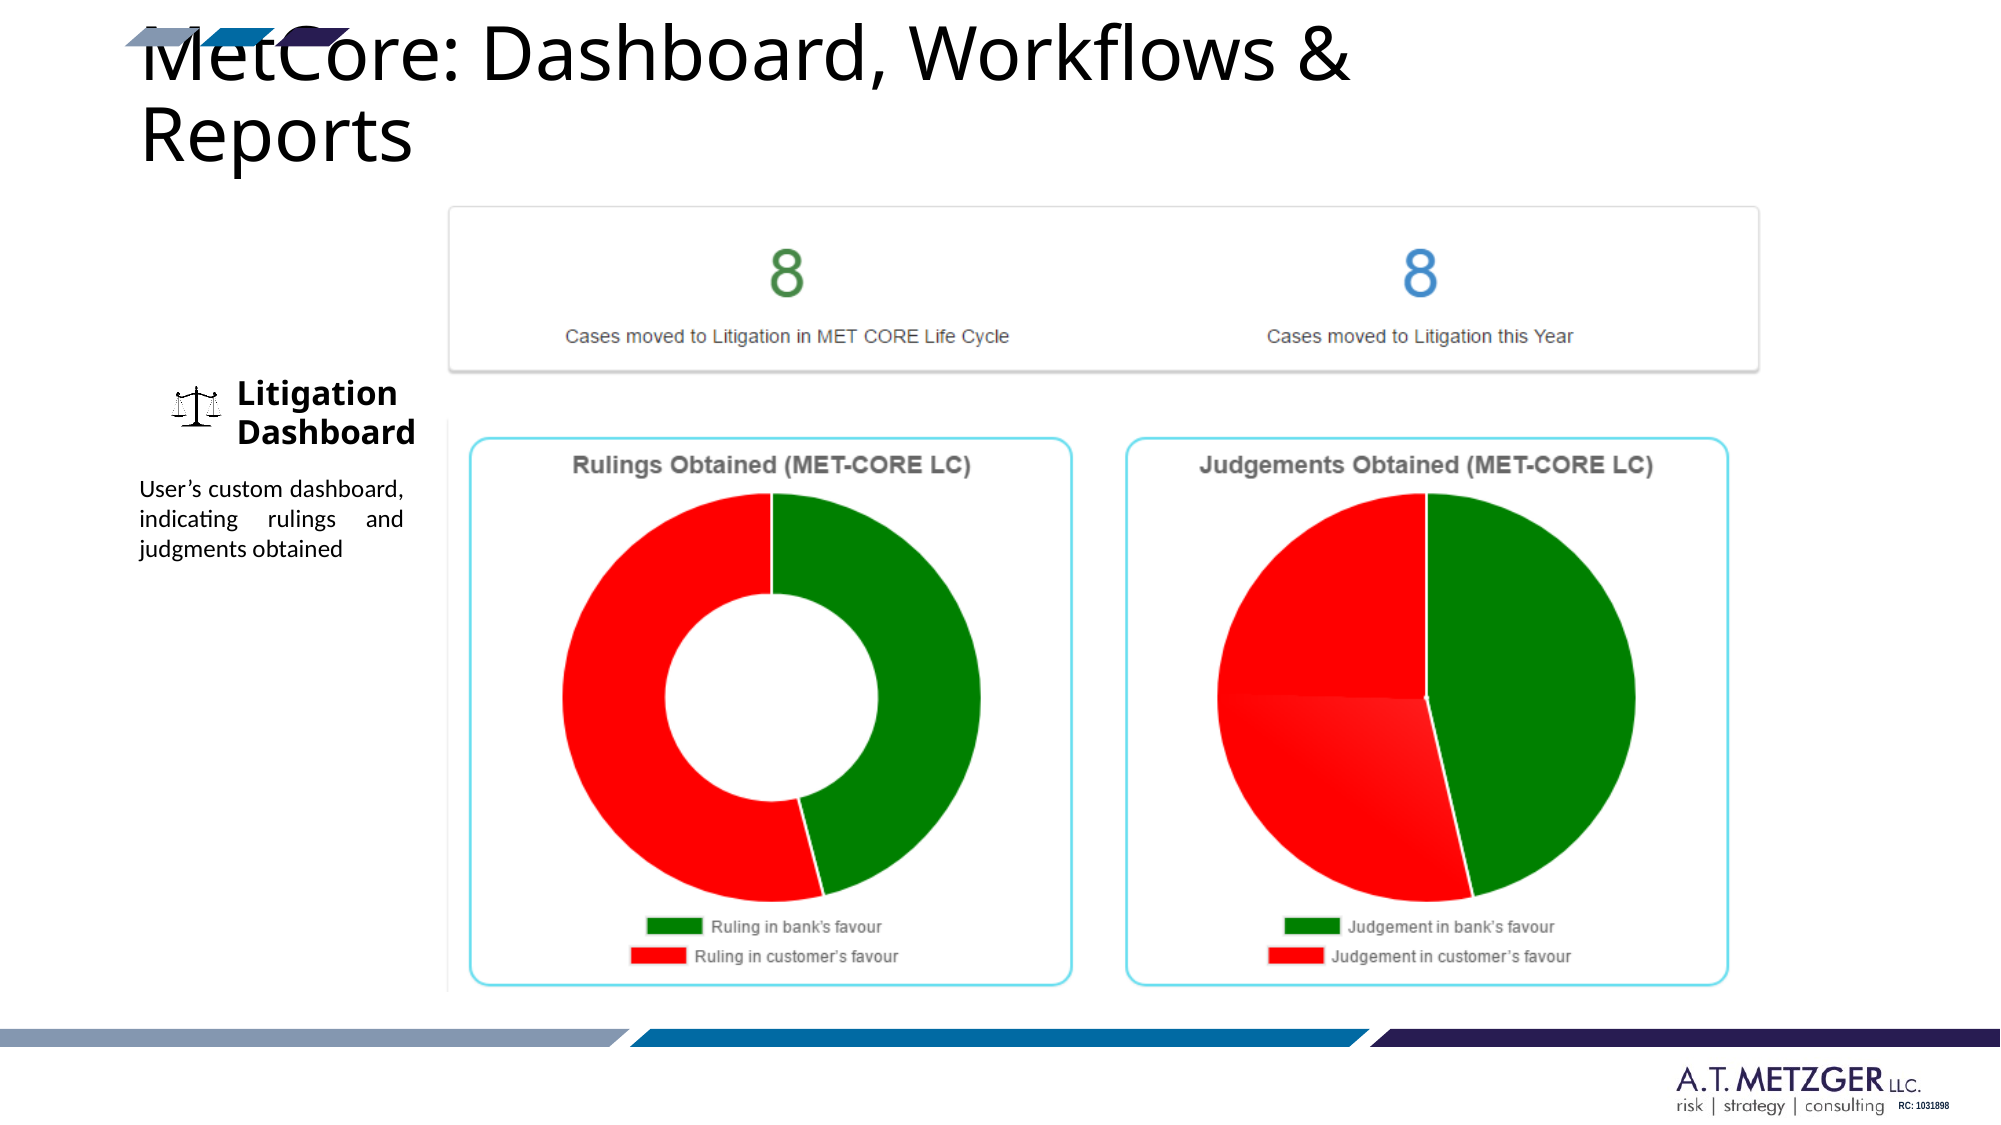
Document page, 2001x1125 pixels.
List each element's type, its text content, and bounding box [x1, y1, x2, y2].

text_box Litigation Dashboard [221, 364, 443, 460]
title MetCore: Dashboard, Workflows & Reports [124, 27, 1587, 165]
text_box User’s custom dashboard, indicating rulings and judgments obtained [124, 465, 420, 570]
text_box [124, 28, 350, 47]
picture [443, 202, 1761, 992]
text_box RC: 1031898 [1883, 1091, 1978, 1122]
picture [1667, 1057, 1927, 1121]
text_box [0, 1028, 2000, 1047]
picture [169, 385, 222, 427]
